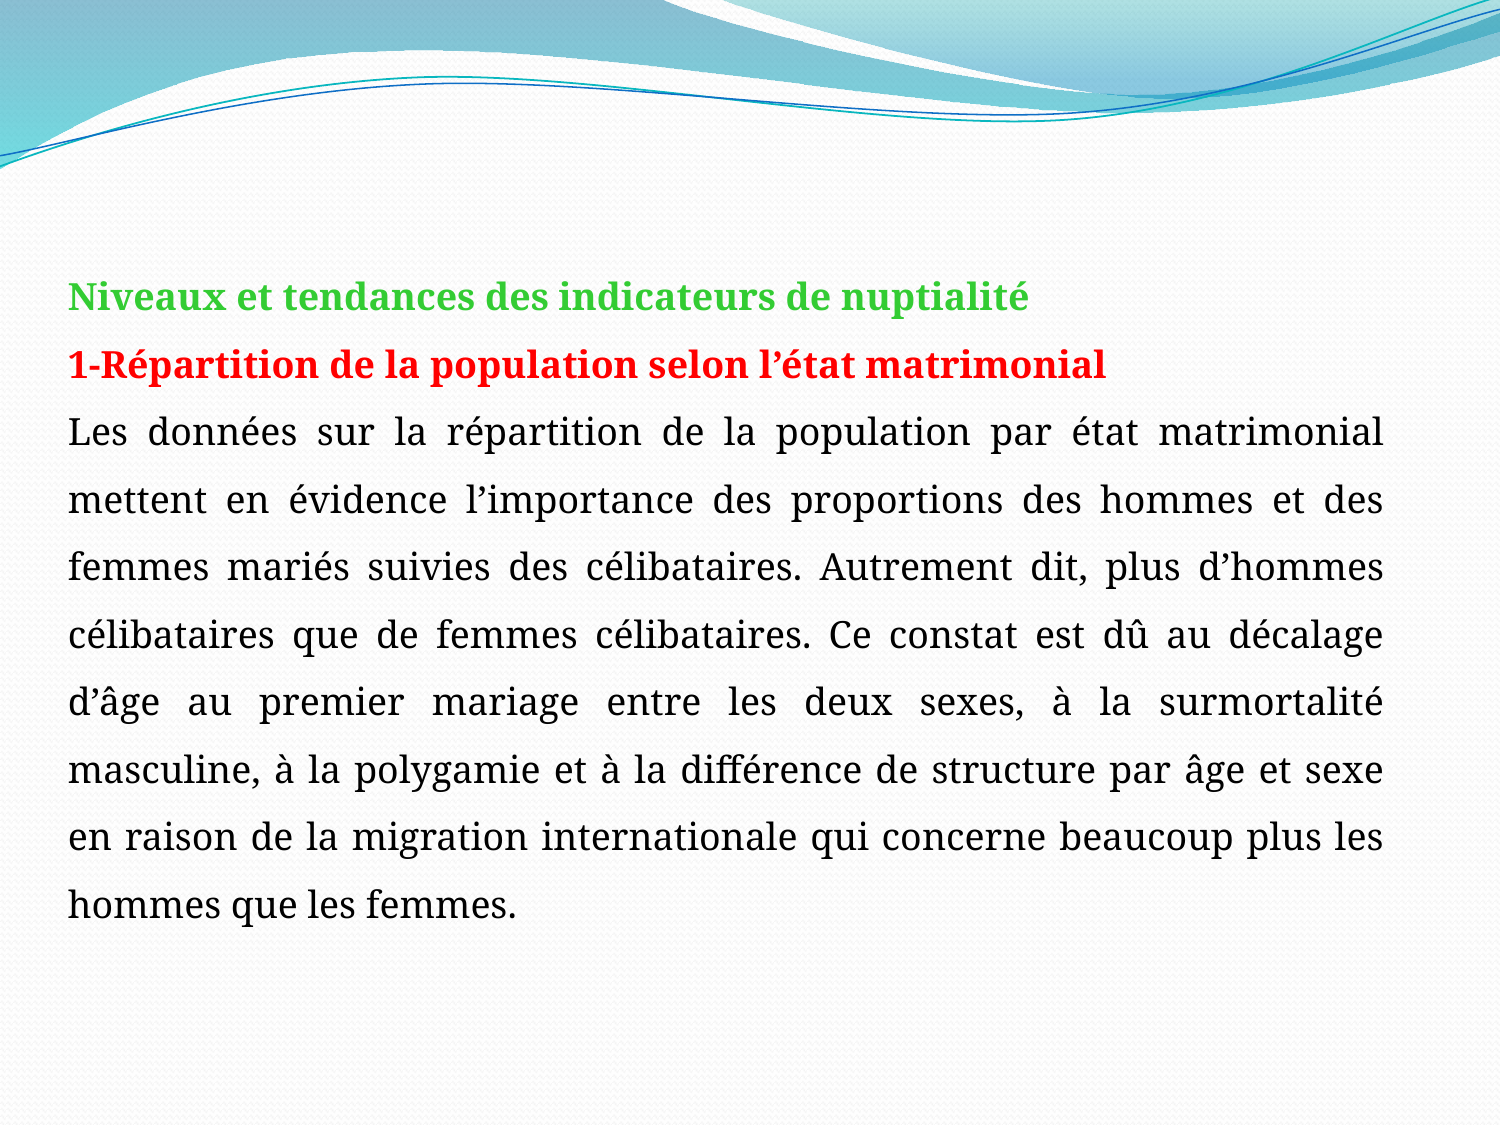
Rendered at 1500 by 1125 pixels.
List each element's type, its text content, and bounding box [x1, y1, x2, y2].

text_box Niveaux et tendances des indicateurs de nuptialité 1-Répartition de la population selon l’état matrimonial Les données sur la répartition de la population par état matrimonial mettent en évidence l’importance des proportions des hommes et des femmes mariés suivies des célibataires. Autrement dit, plus d’hommes célibataires que de femmes célibataires. Ce constat est dû au décalage d’âge au premier mariage entre les deux sexes, à la surmortalité masculine, à la polygamie et à la différence de structure par âge et sexe en raison de la migration internationale qui concerne beaucoup plus les hommes que les femmes. [53, 243, 1400, 934]
